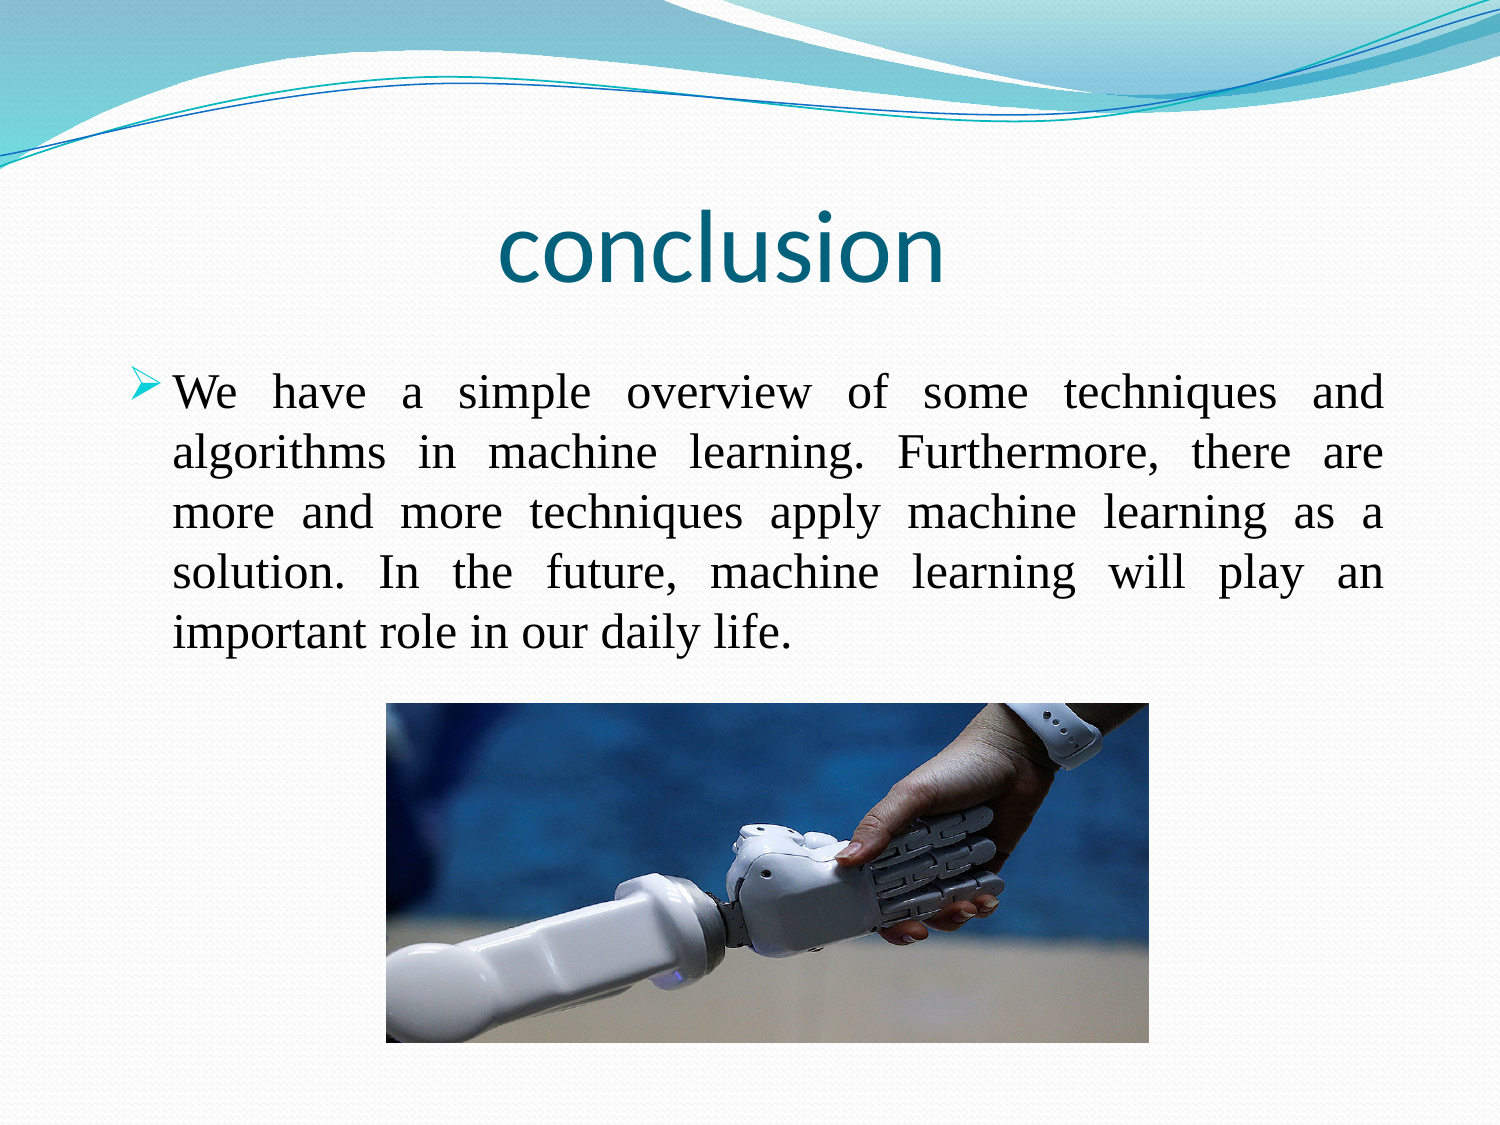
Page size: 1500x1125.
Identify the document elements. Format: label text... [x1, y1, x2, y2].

picture [386, 702, 1149, 1044]
title conclusion [75, 115, 1425, 303]
list We have a simple overview of some techniques and algorithms in machine learning. Furthermore, there are more and more techniques apply machine learning as a solution. In the future, machine learning will play an important role in our daily life. [112, 351, 1400, 763]
